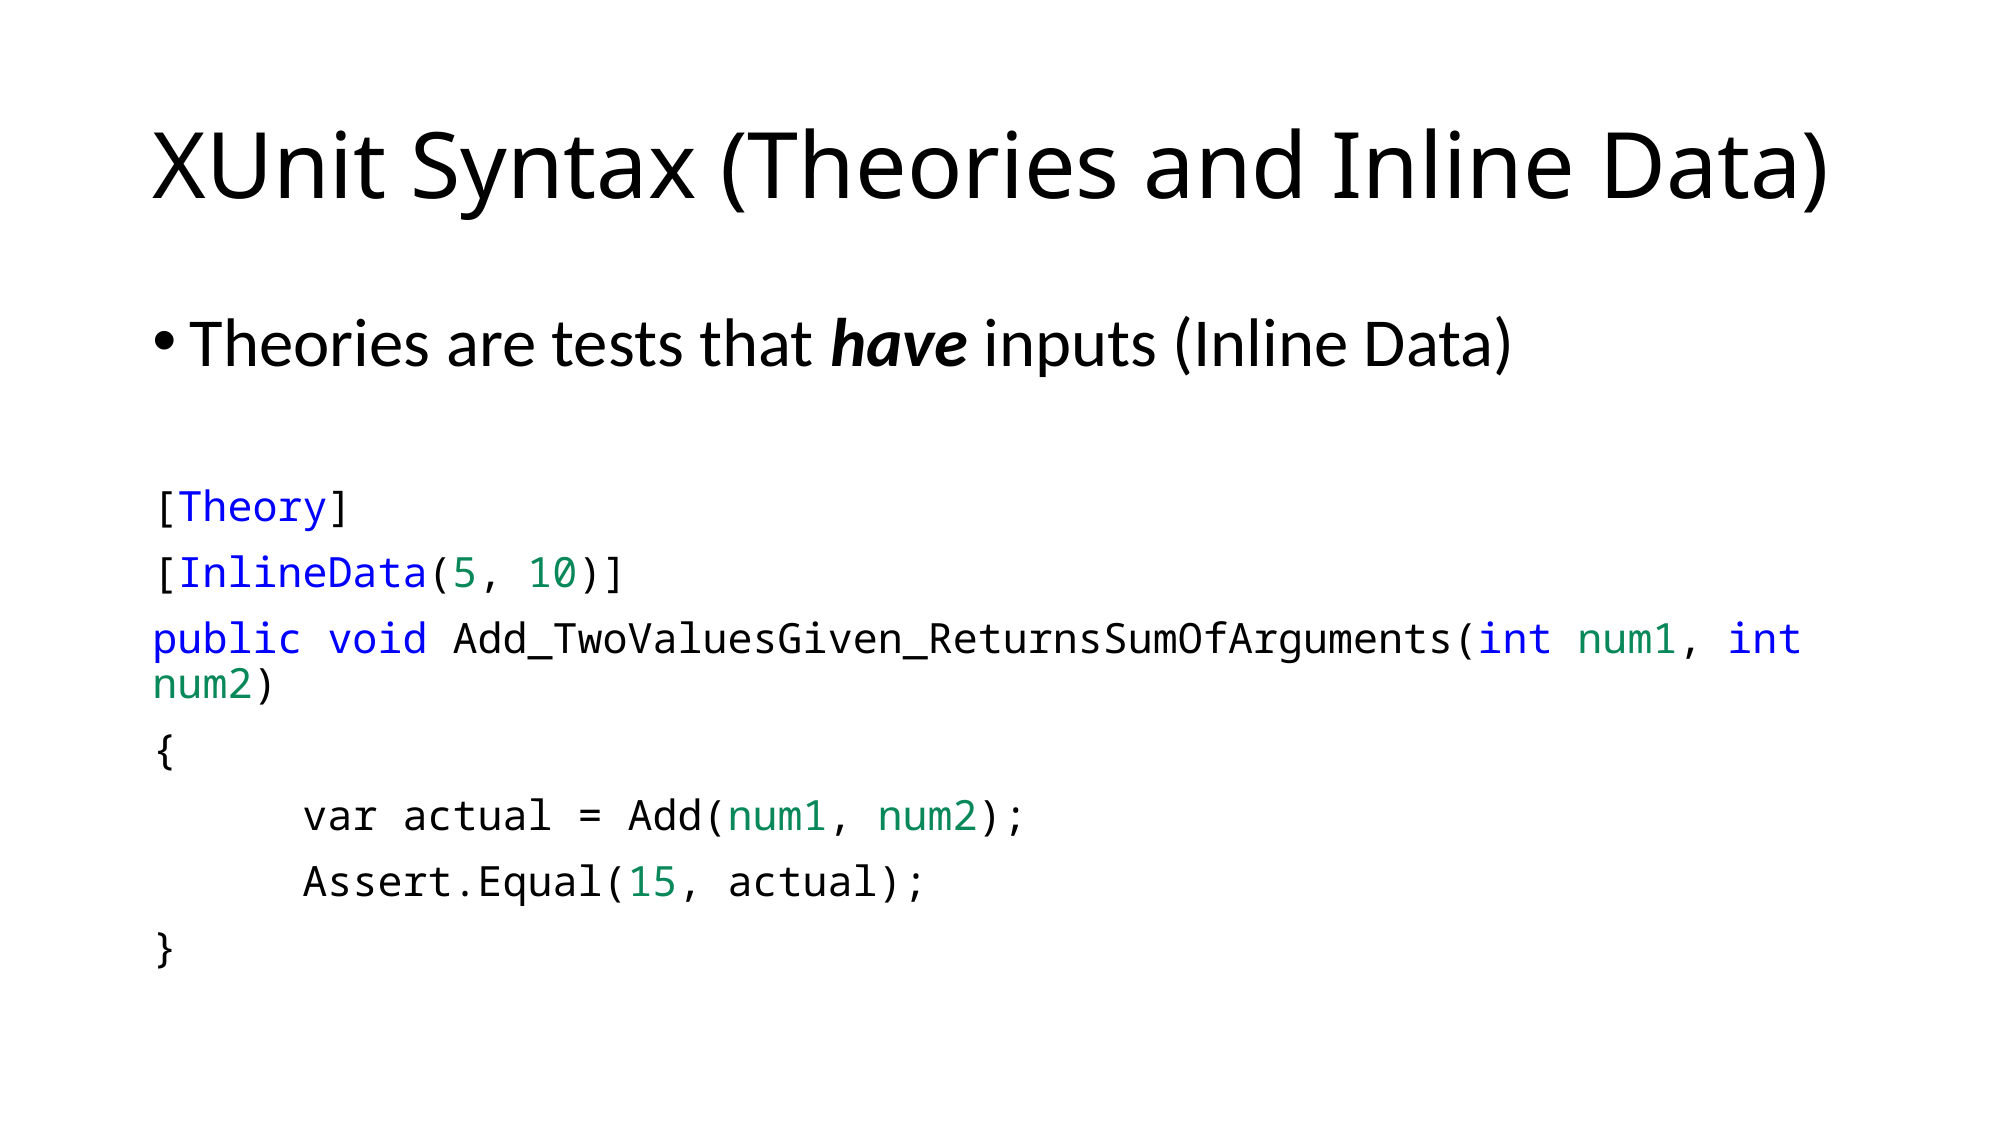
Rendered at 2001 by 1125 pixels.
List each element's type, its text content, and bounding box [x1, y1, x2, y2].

list Theories are tests that have inputs (Inline Data) [Theory] [InlineData(5, 10)] public void Add_TwoValuesGiven_ReturnsSumOfArguments(int num1, int num2) { var actual = Add(num1, num2); Assert.Equal(15, actual); } [137, 299, 1863, 1014]
title XUnit Syntax (Theories and Inline Data) [137, 59, 1863, 278]
